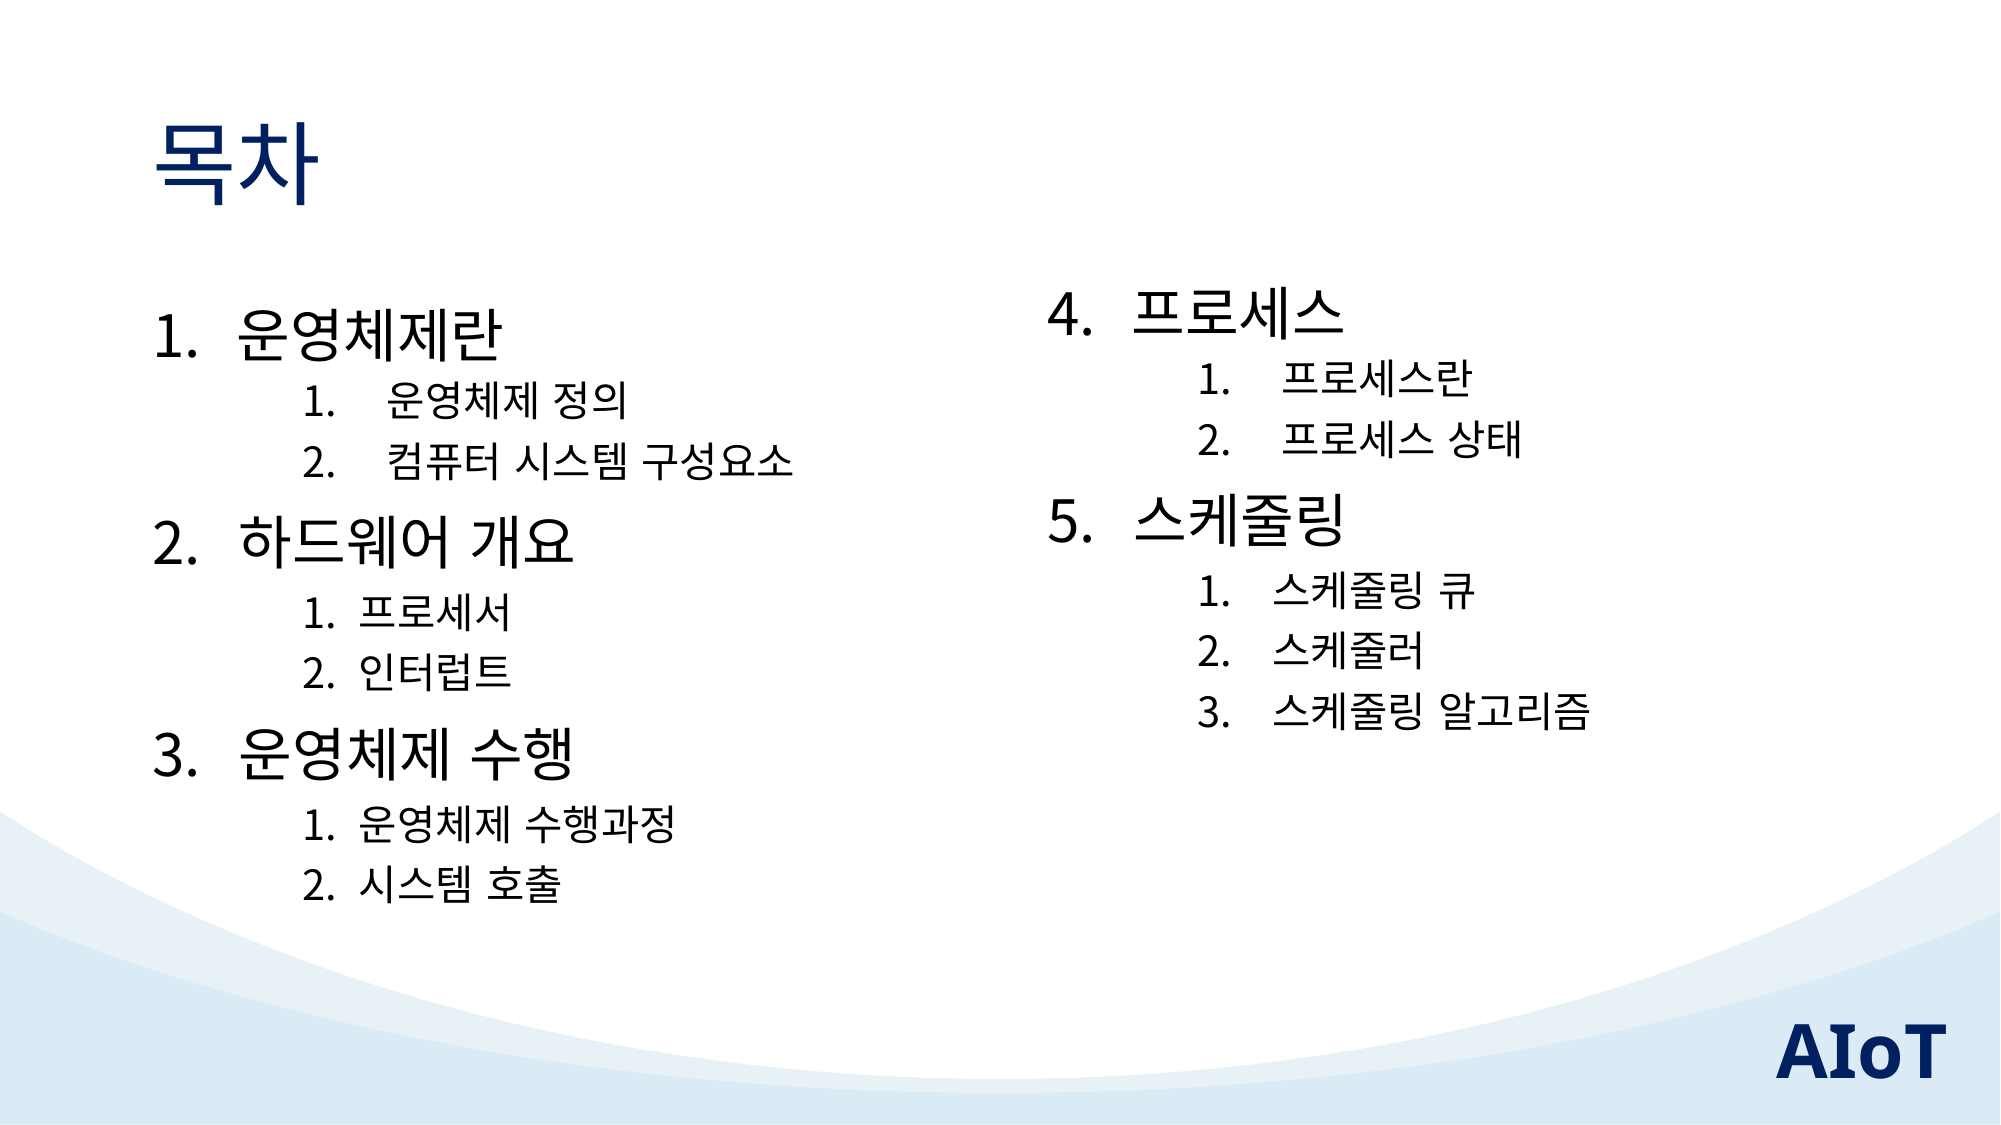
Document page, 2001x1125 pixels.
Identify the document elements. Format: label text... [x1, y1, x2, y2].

text_box 프로세스 프로세스란 프로세스 상태 스케줄링 스케줄링 큐 스케줄러 스케줄링 알고리즘 [1032, 277, 1863, 992]
title 목차 [137, 59, 1863, 278]
list 운영체제란 운영체제 정의 컴퓨터 시스템 구성요소 하드웨어 개요 프로세서 인터럽트 운영체제 수행 운영체제 수행과정 시스템 호출 [137, 299, 968, 1014]
